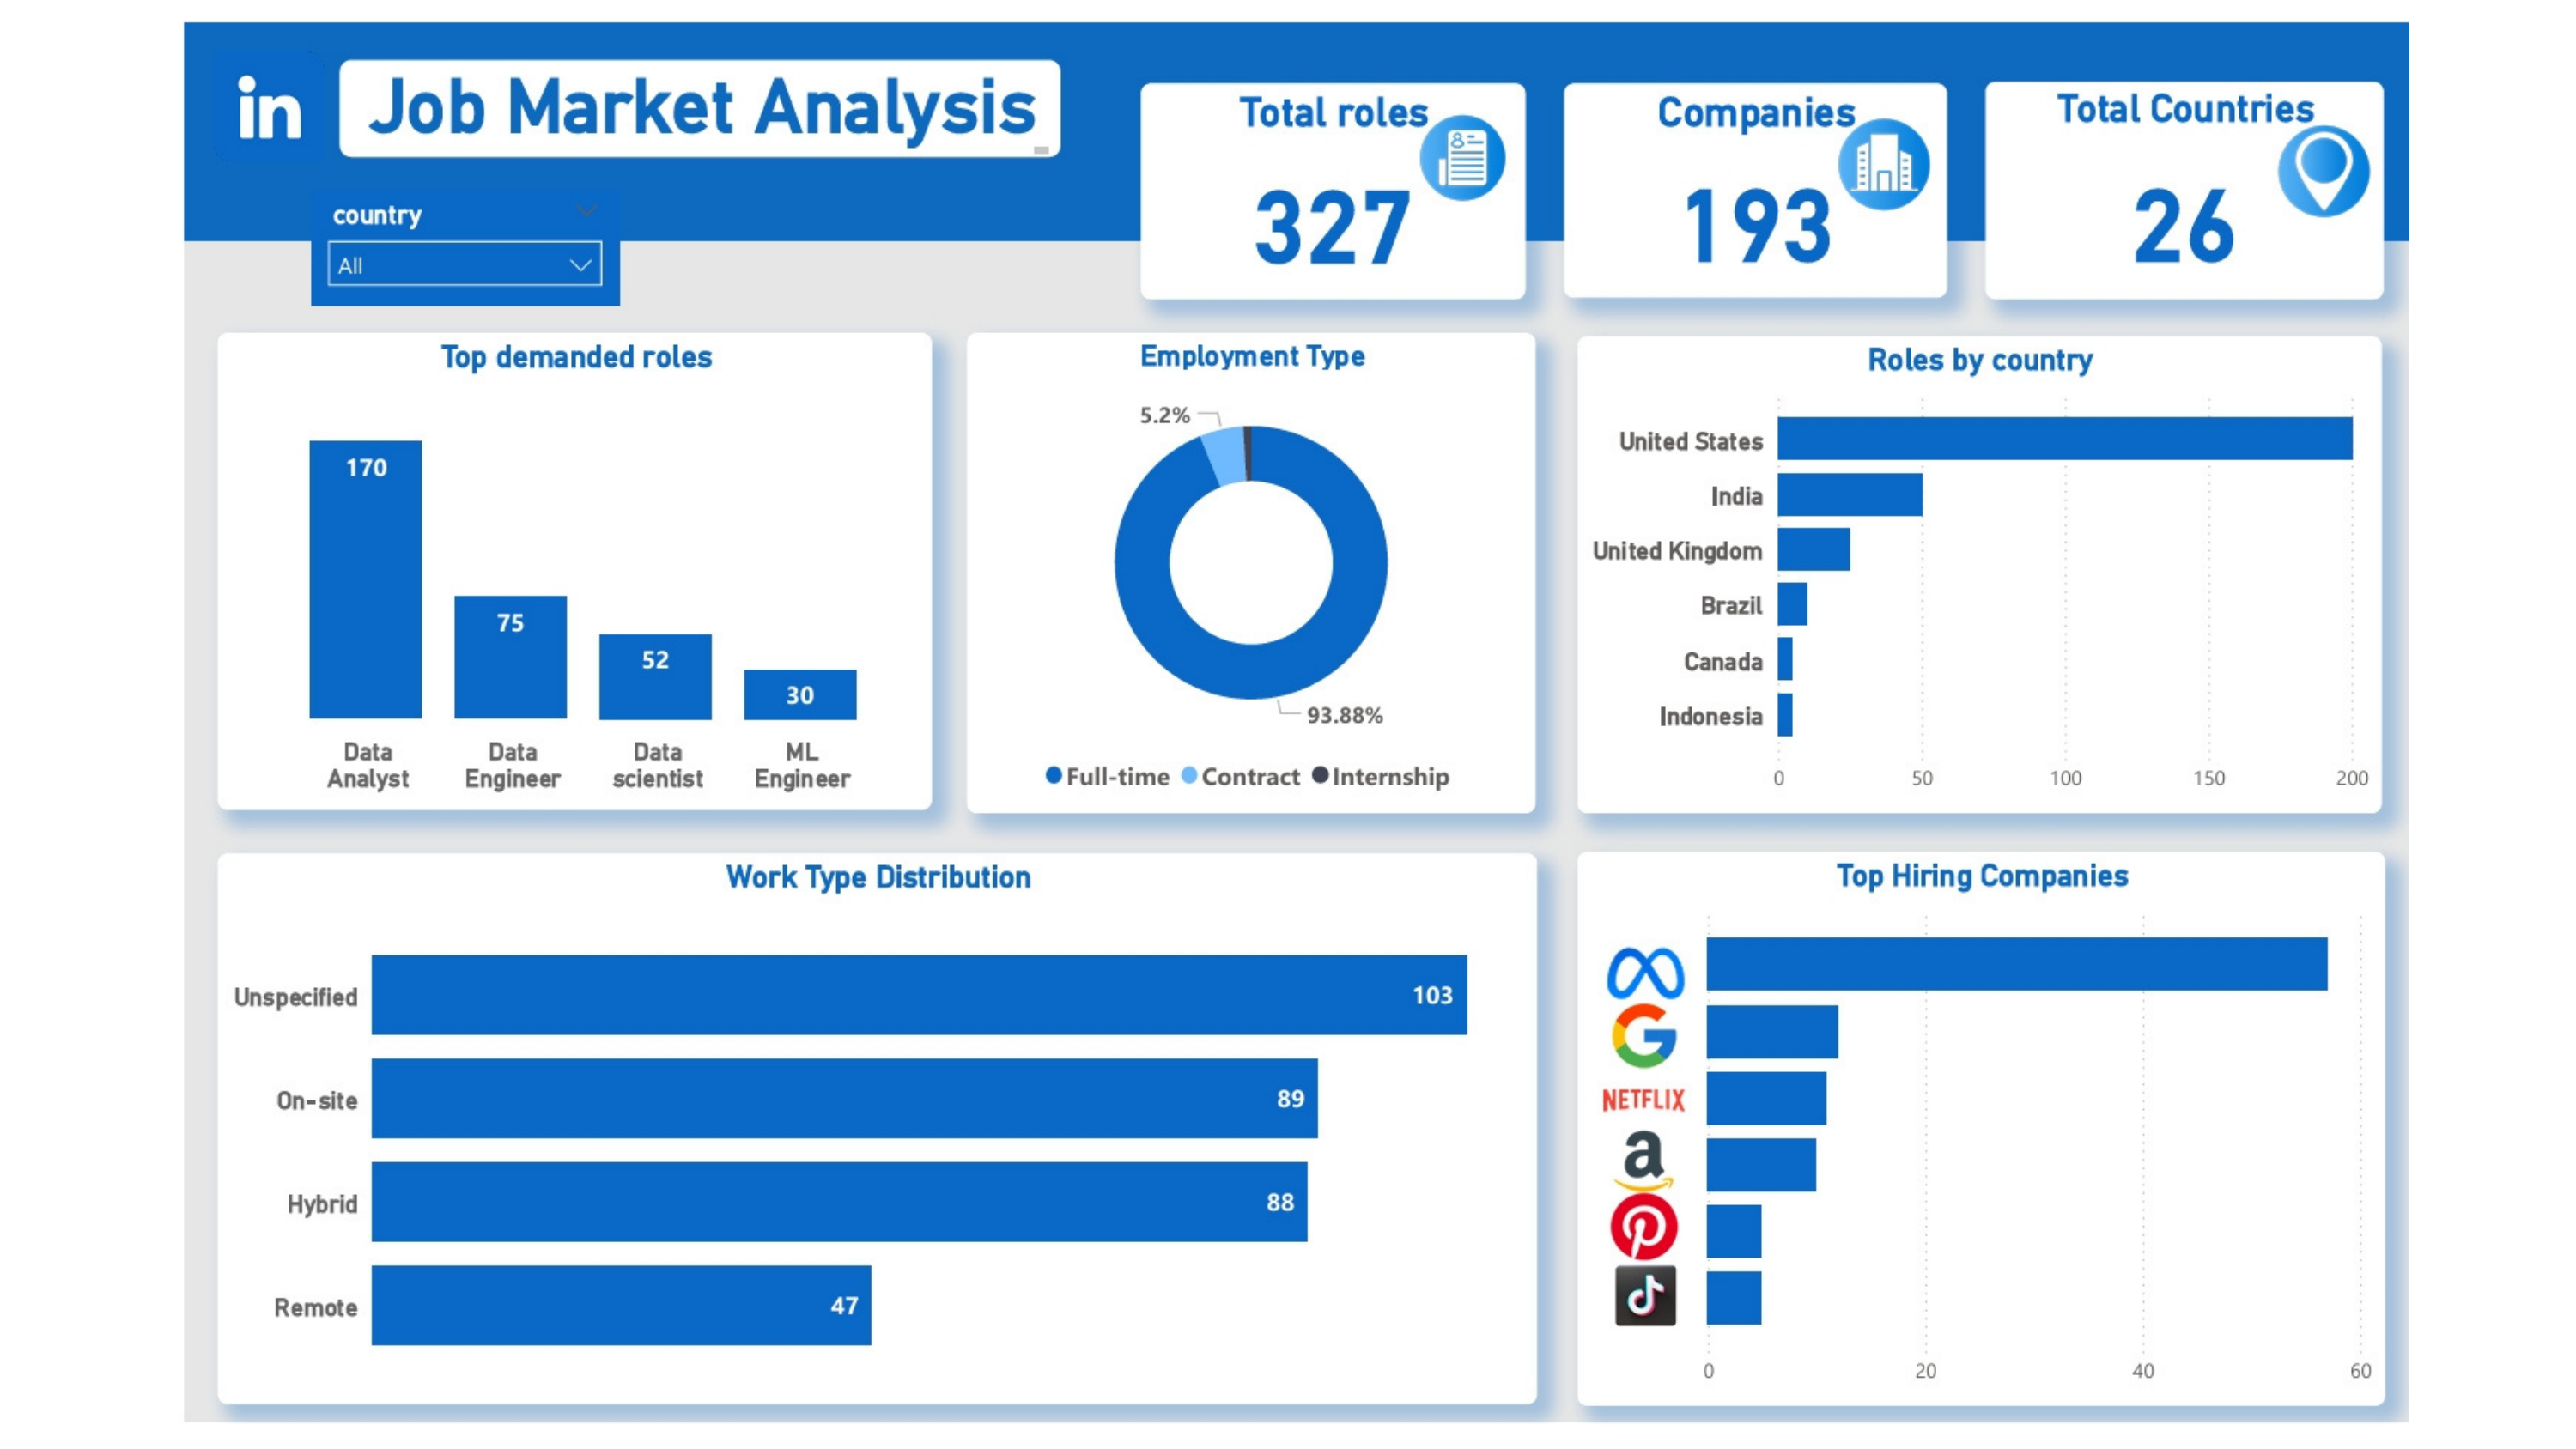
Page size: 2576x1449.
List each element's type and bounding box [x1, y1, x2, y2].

text_box [167, 20, 2409, 1428]
